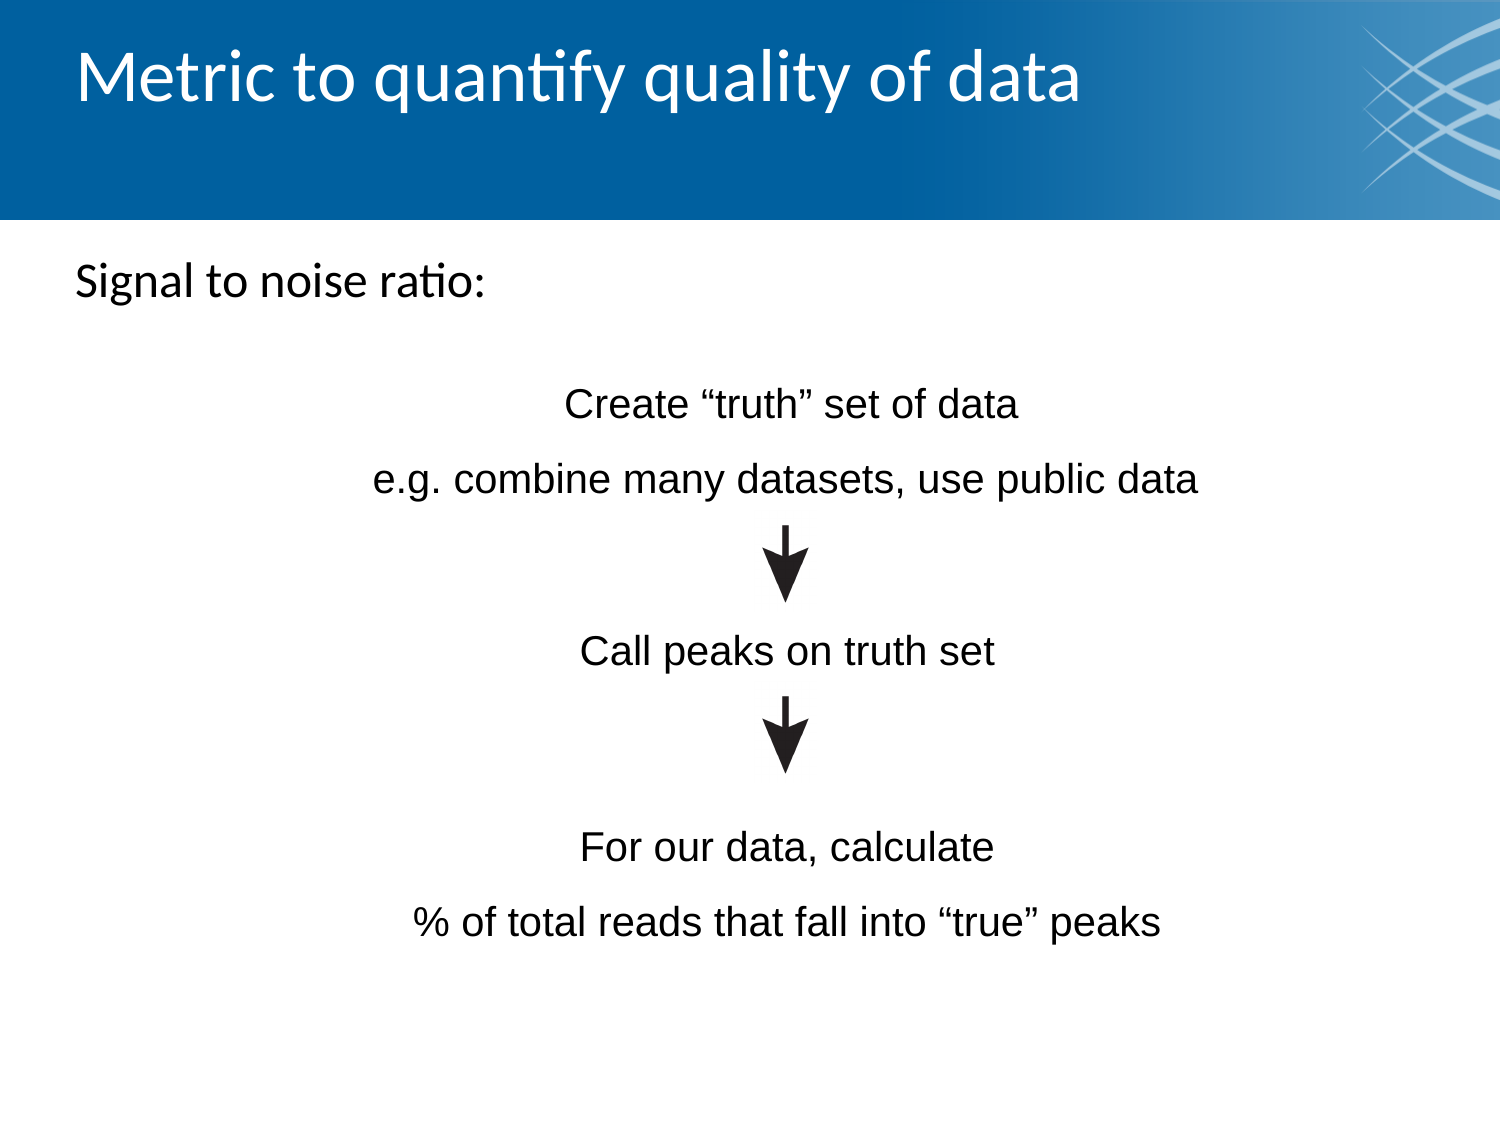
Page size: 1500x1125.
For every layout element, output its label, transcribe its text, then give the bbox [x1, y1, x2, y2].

text_box Create “truth” set of data e.g. combine many datasets, use public data [3, 369, 1500, 509]
picture [753, 681, 817, 784]
title Metric to quantify quality of data [75, 37, 1238, 218]
list Signal to noise ratio: [75, 247, 1425, 322]
text_box For our data, calculate % of total reads that fall into “true” peaks [0, 812, 1500, 952]
picture [0, 0, 1500, 220]
picture [753, 510, 817, 613]
text_box Call peaks on truth set [0, 616, 1500, 681]
